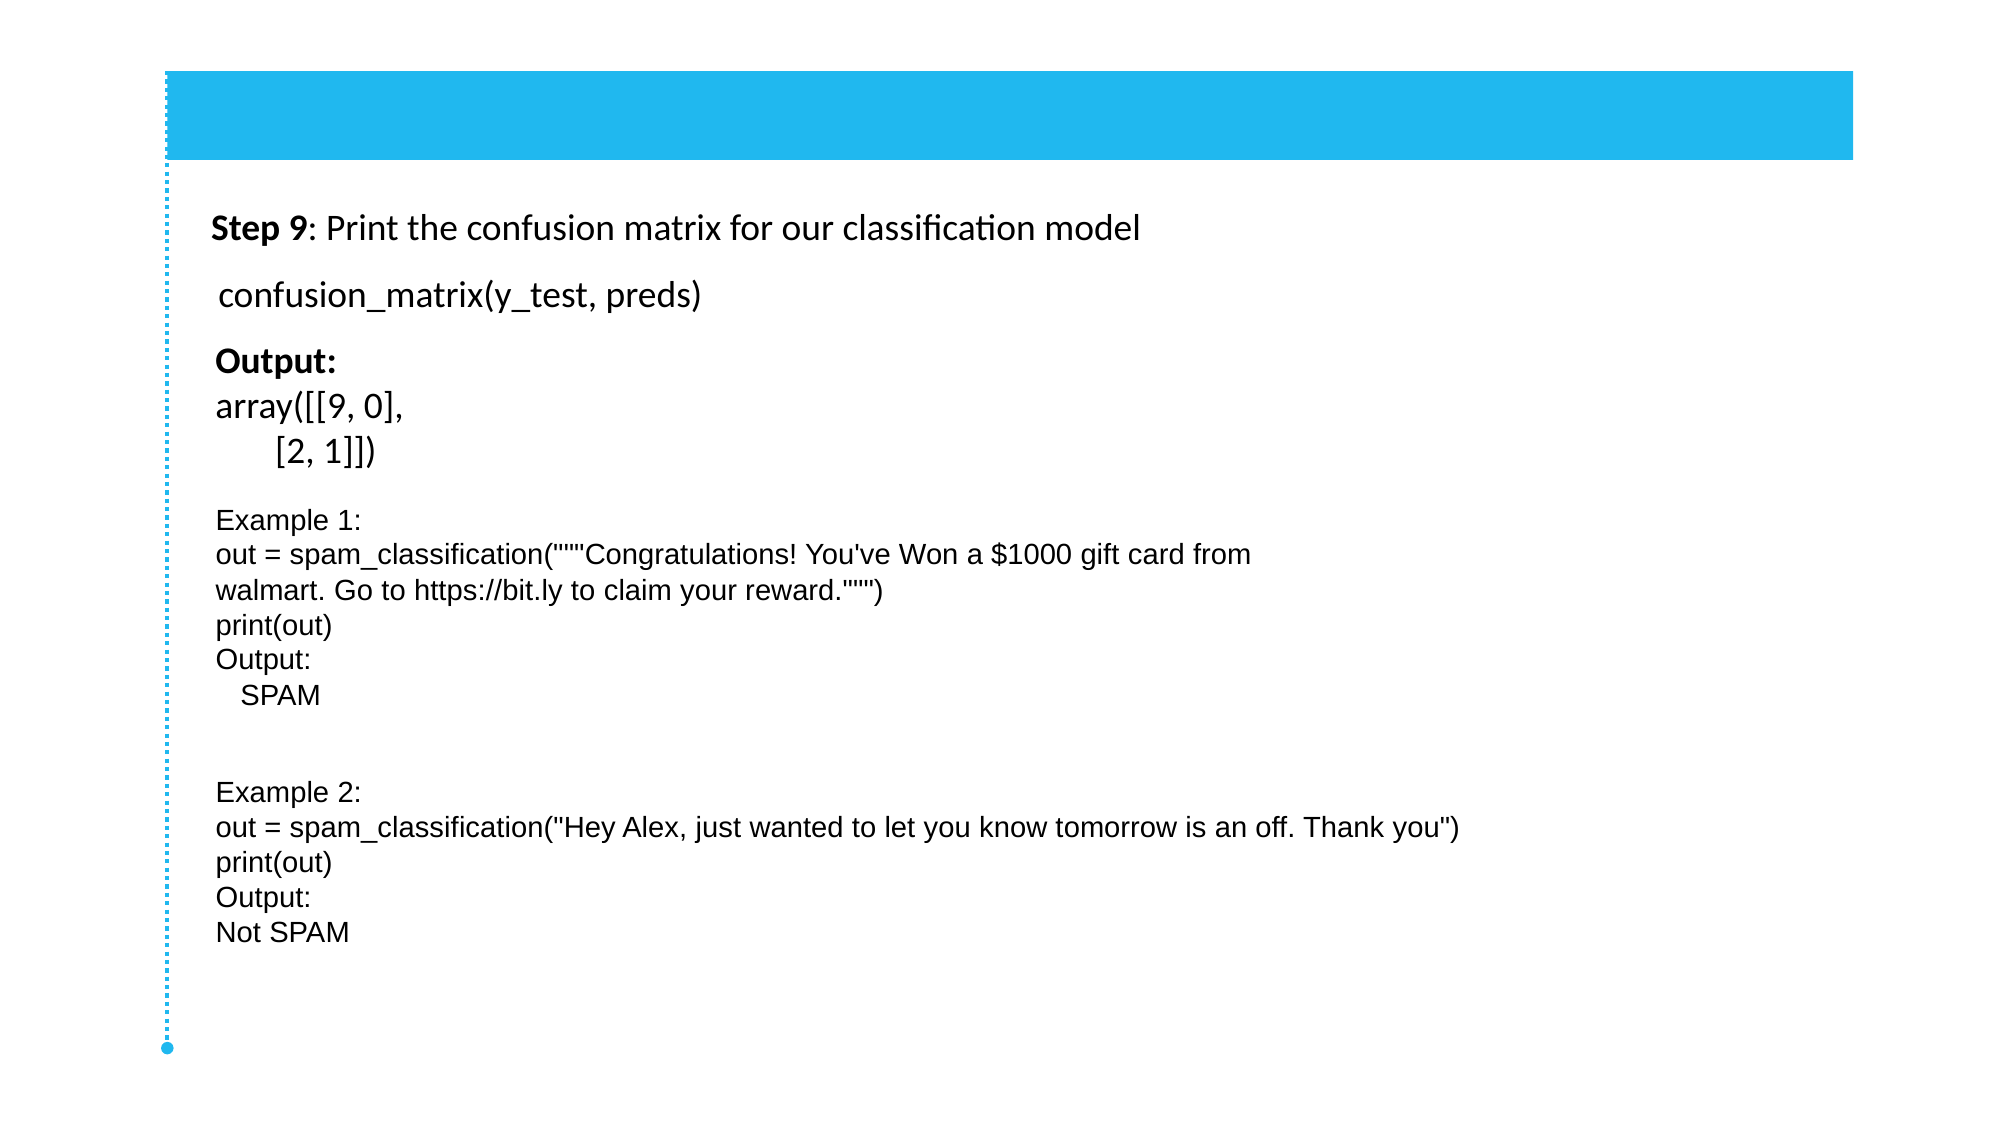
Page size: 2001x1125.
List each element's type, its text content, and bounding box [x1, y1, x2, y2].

text_box Example 1: out = spam_classification("""Congratulations! You've Won a $1000 gift card from walmart. Go to https://bit.ly to claim your reward.""") print(out) Output: SPAM [200, 485, 1361, 726]
text_box confusion_matrix(y_test, preds) [203, 262, 718, 323]
text_box Step 9: Print the confusion matrix for our classification model [196, 195, 1158, 256]
text_box Output: array([[9, 0], [2, 1]]) [200, 328, 1201, 479]
text_box Example 2: out = spam_classification("Hey Alex, just wanted to let you know tomorrow is an off. Thank you") print(out) Output: Not SPAM [200, 758, 1599, 964]
text_box [166, 70, 1854, 161]
